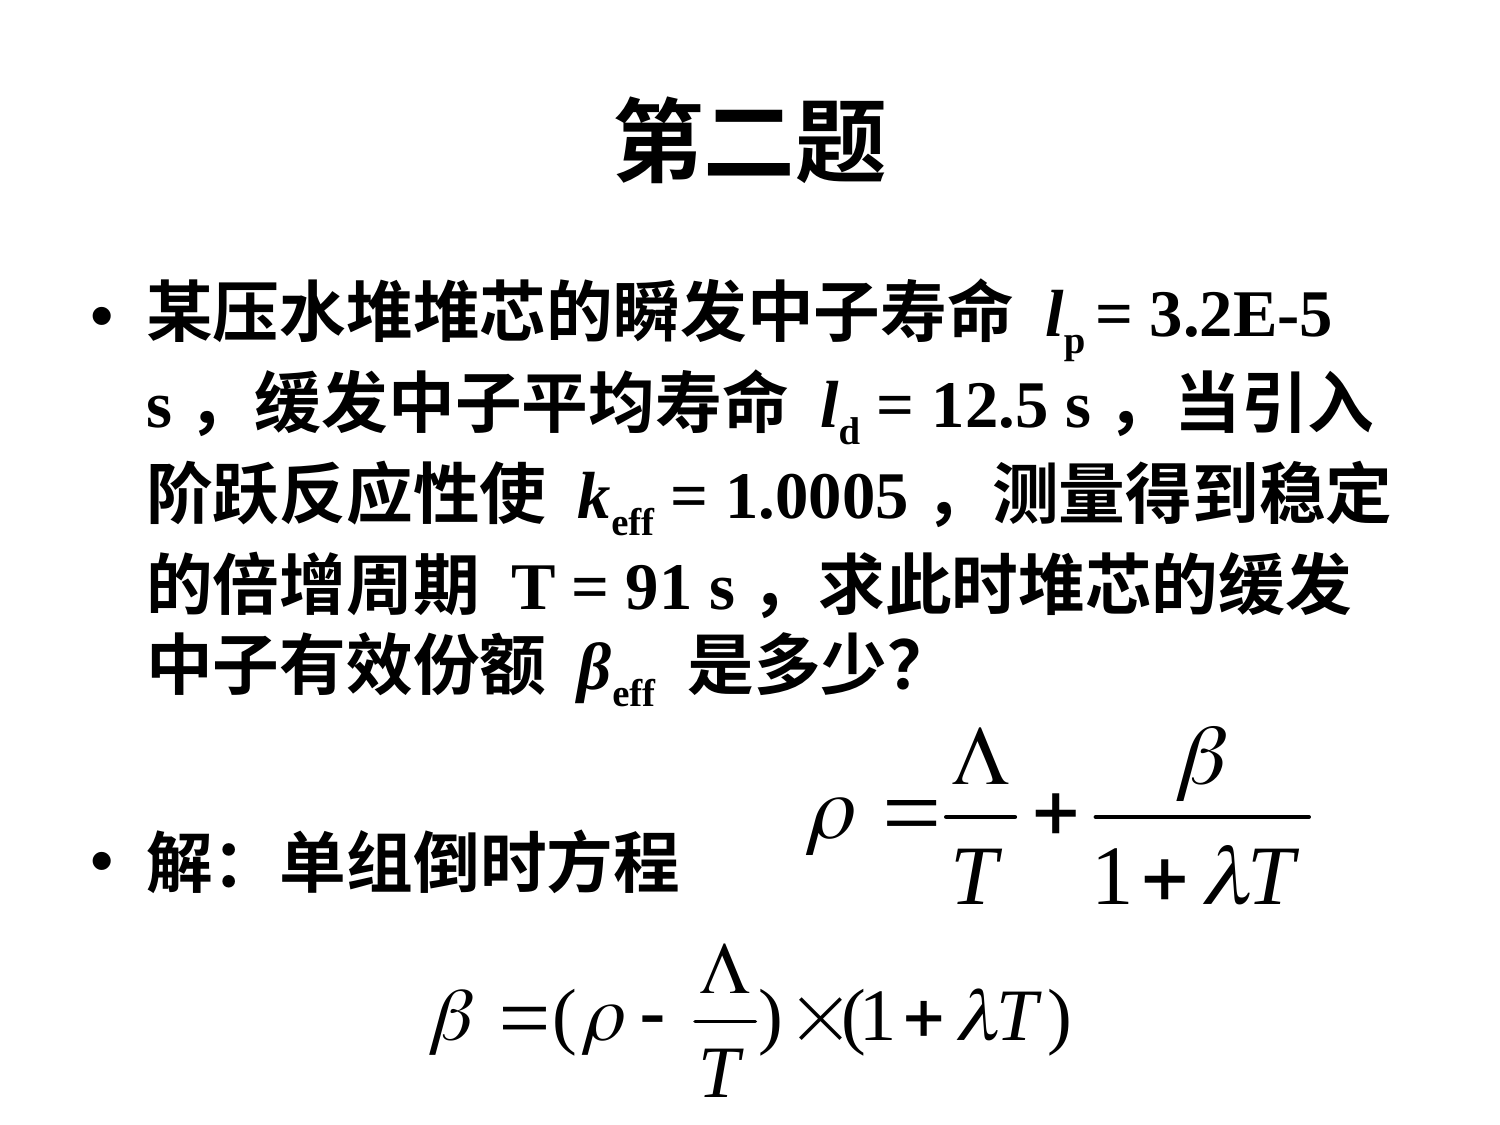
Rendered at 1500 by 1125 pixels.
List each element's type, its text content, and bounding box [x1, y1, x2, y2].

list 某压水堆堆芯的瞬发中子寿命 lp = 3.2E-5 s，缓发中子平均寿命 ld = 12.5 s，当引入阶跃反应性使 keff = 1.0005，测量得到稳定的倍增周期 T = 91 s，求此时堆芯的缓发中子有效份额 βeff 是多少？ 解：单组倒时方程 [75, 262, 1425, 1005]
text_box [415, 922, 1085, 1115]
title 第二题 [75, 45, 1425, 233]
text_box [790, 703, 1328, 923]
